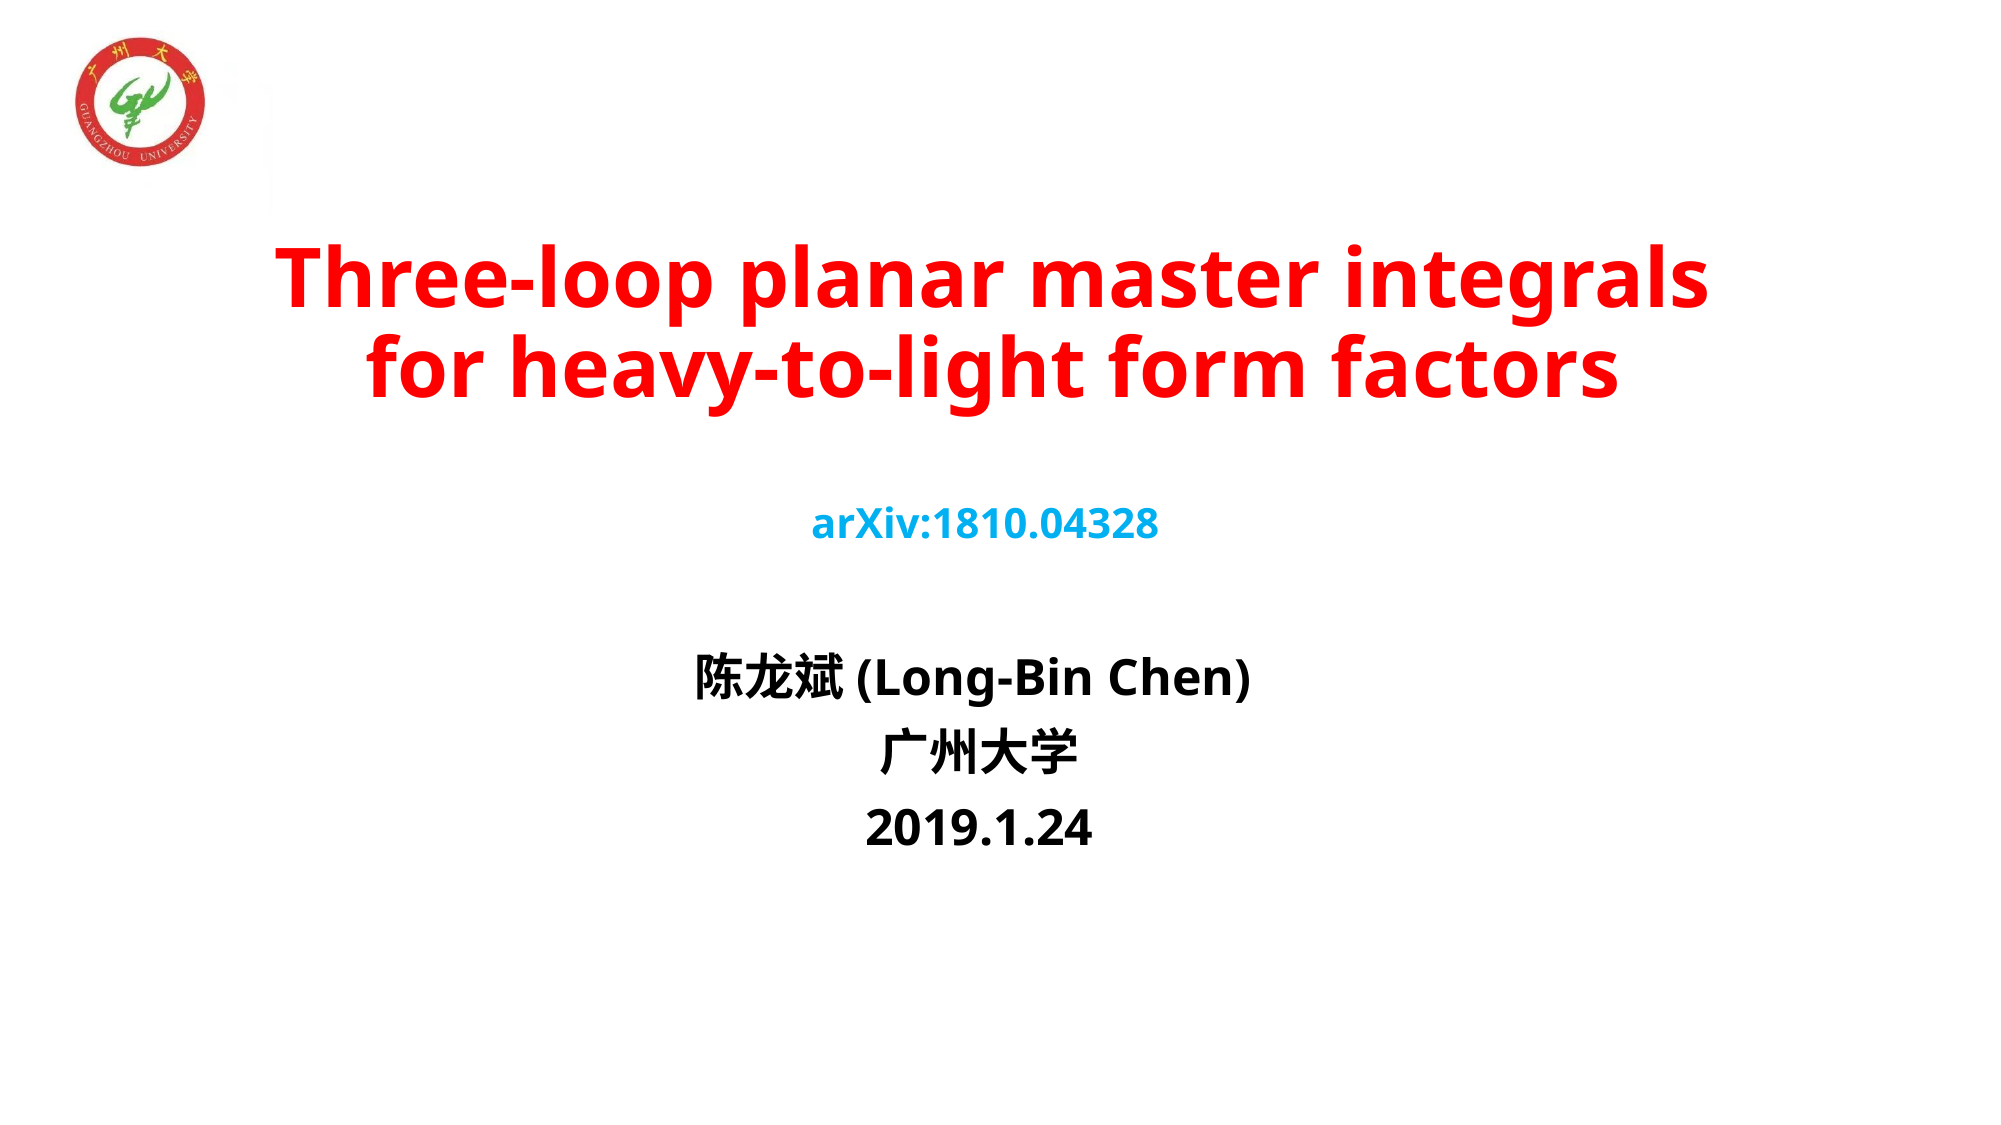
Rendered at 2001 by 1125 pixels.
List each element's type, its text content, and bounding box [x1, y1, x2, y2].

subtitle 陈龙斌(Long-Bin Chen) 广州大学 2019.1.24 [229, 645, 1730, 917]
text_box arXiv:1810.04328 [732, 489, 1495, 555]
picture [7, 0, 273, 214]
title Three-loop planar master integrals for heavy-to-light form factors [243, 145, 1743, 423]
